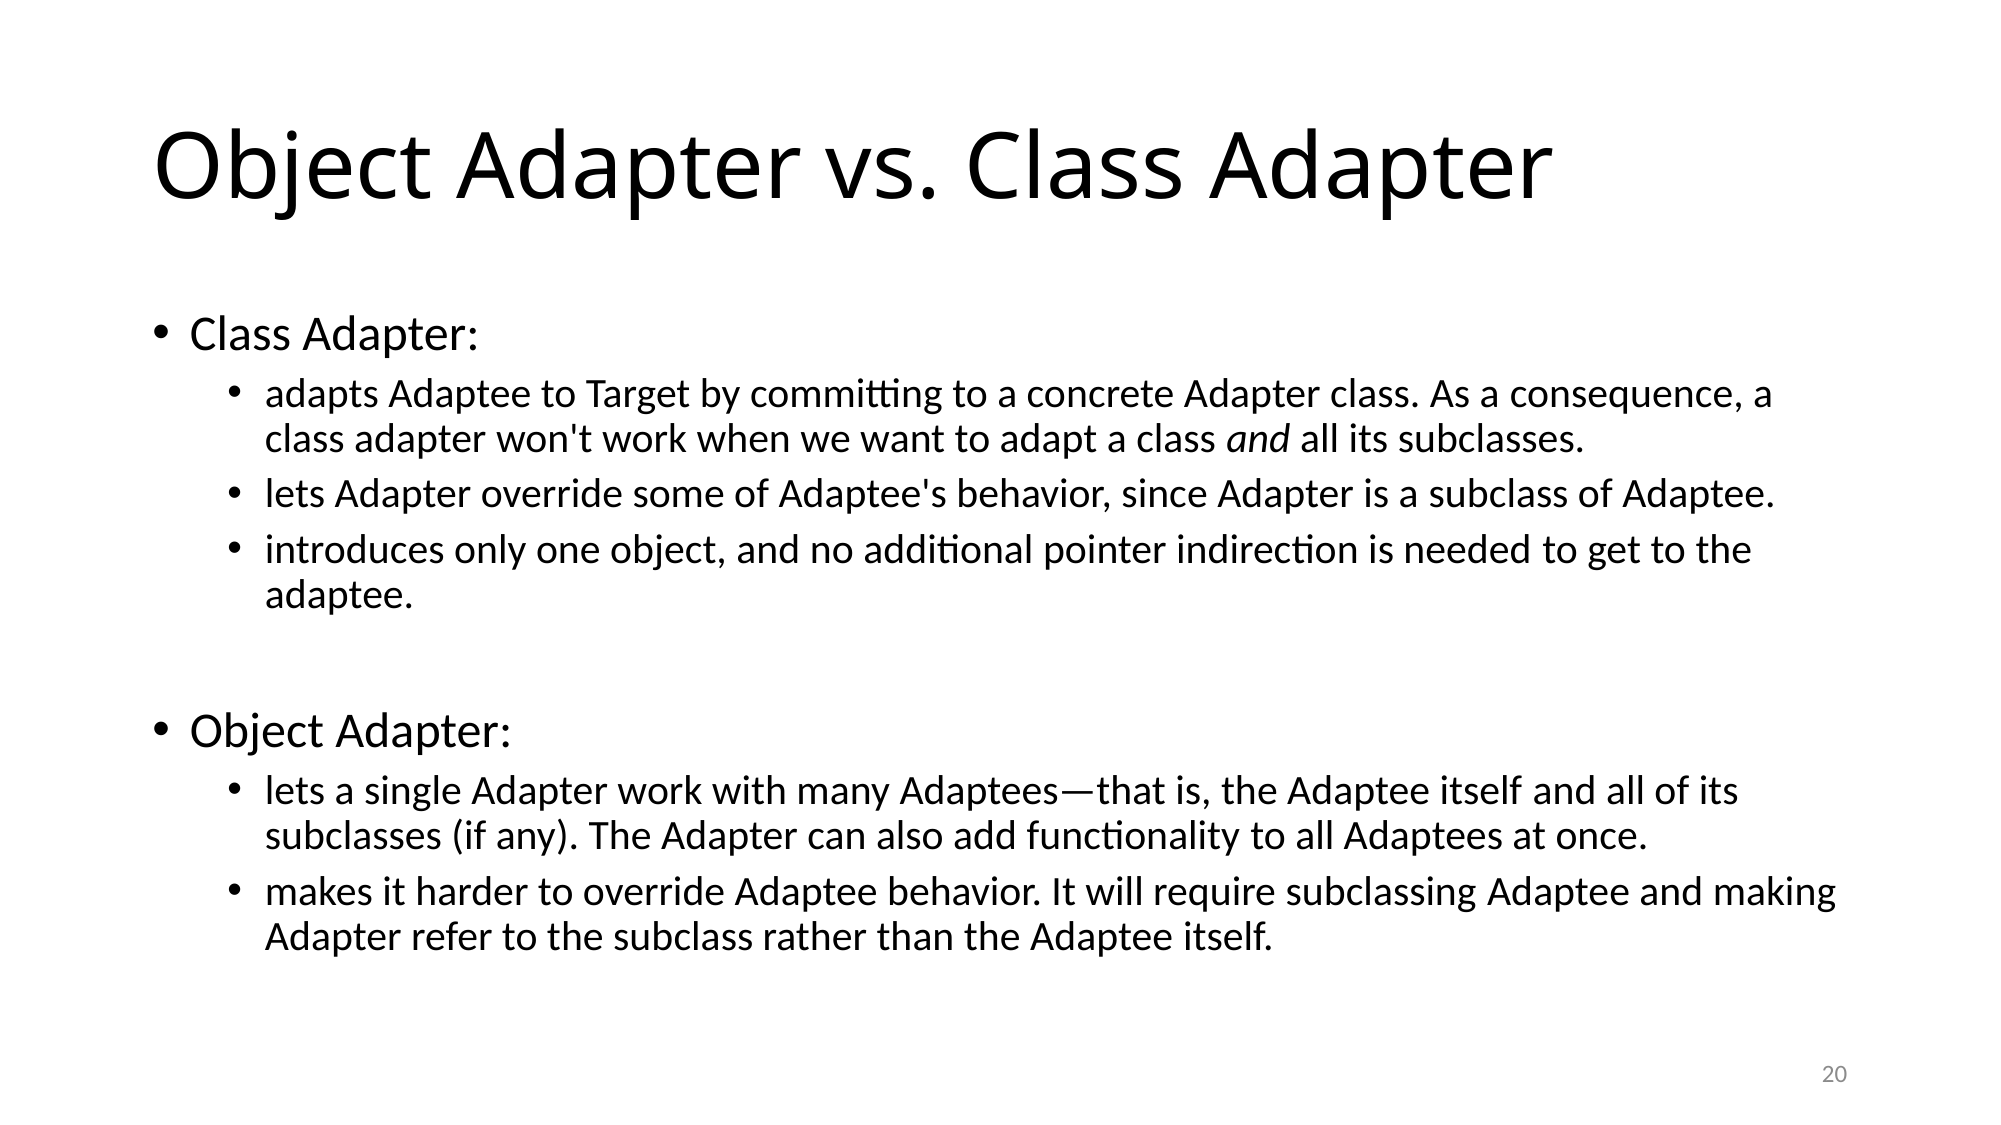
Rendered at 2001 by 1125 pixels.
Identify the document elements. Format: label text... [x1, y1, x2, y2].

list Class Adapter: adapts Adaptee to Target by committing to a concrete Adapter class. As a consequence, a class adapter won't work when we want to adapt a class and all its subclasses. lets Adapter override some of Adaptee's behavior, since Adapter is a subclass of Adaptee. introduces only one object, and no additional pointer indirection is needed to get to the adaptee. Object Adapter: lets a single Adapter work with many Adaptees—that is, the Adaptee itself and all of its subclasses (if any). The Adapter can also add functionality to all Adaptees at once. makes it harder to override Adaptee behavior. It will require subclassing Adaptee and making Adapter refer to the subclass rather than the Adaptee itself. [137, 299, 1863, 1014]
slide_number 20 [1412, 1042, 1863, 1103]
title Object Adapter vs. Class Adapter [137, 59, 1863, 278]
